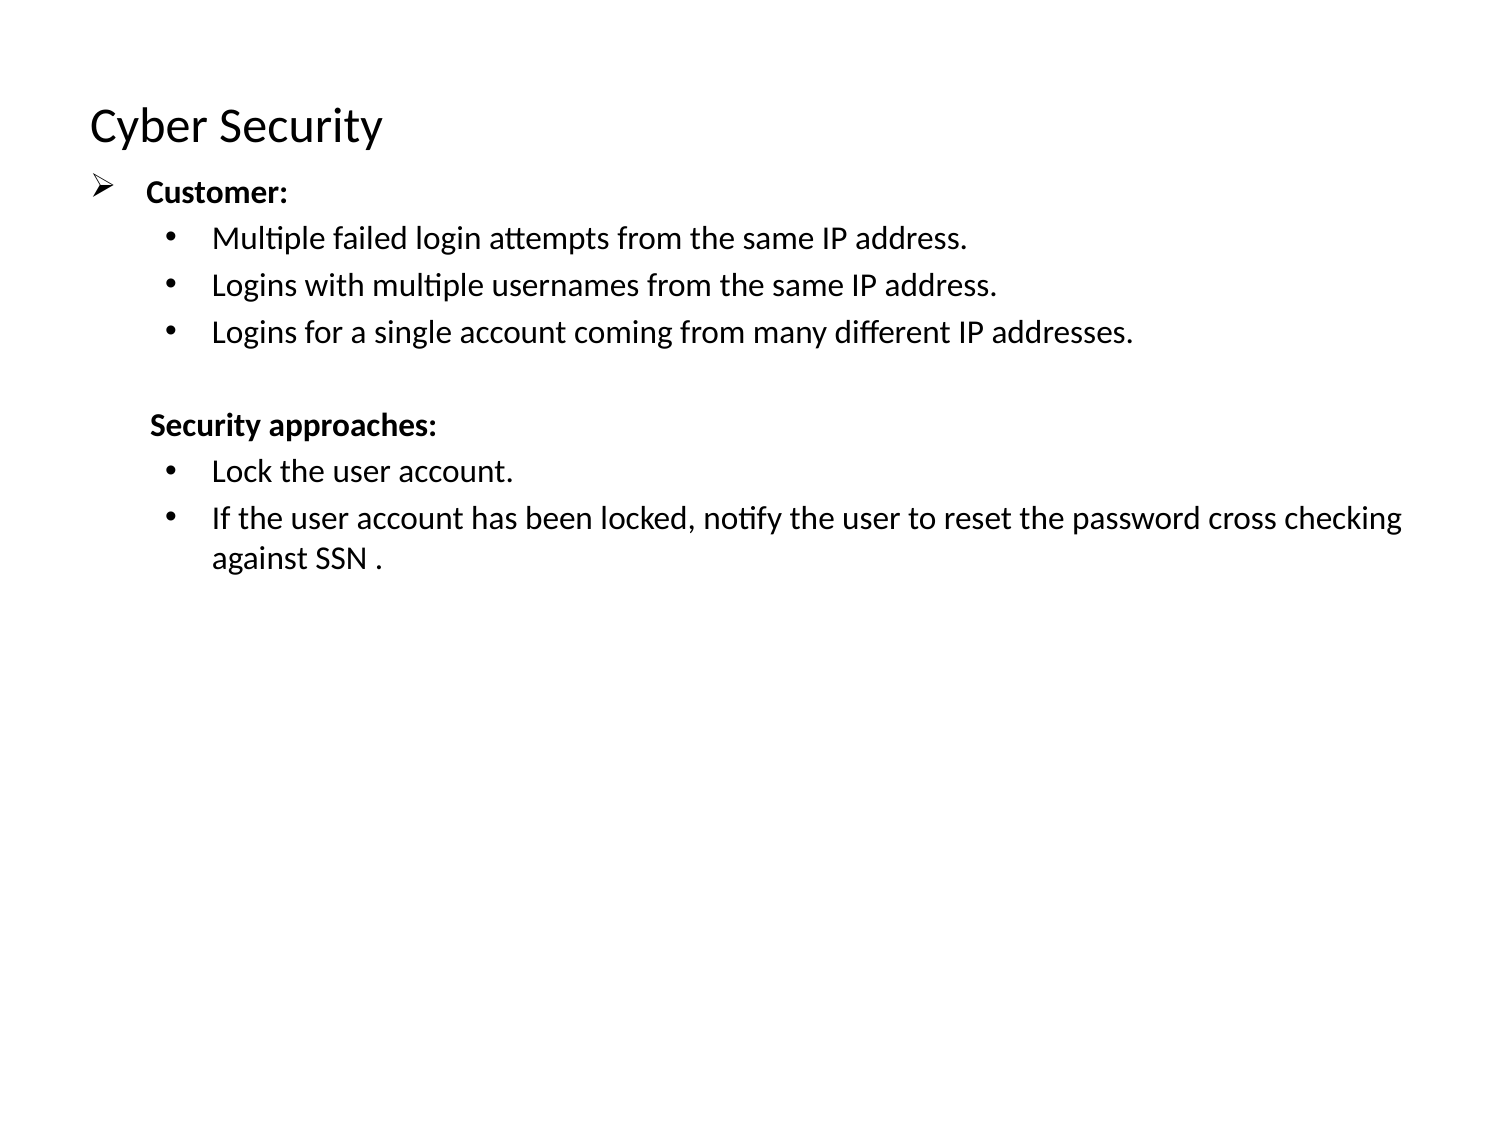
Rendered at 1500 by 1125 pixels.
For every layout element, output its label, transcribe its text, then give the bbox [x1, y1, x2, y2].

list Customer: Multiple failed login attempts from the same IP address. Logins with multiple usernames from the same IP address. Logins for a single account coming from many different IP addresses. Security approaches: Lock the user account. If the user account has been locked, notify the user to reset the password cross checking against SSN . [75, 162, 1425, 1063]
title Cyber Security [75, 45, 1425, 162]
